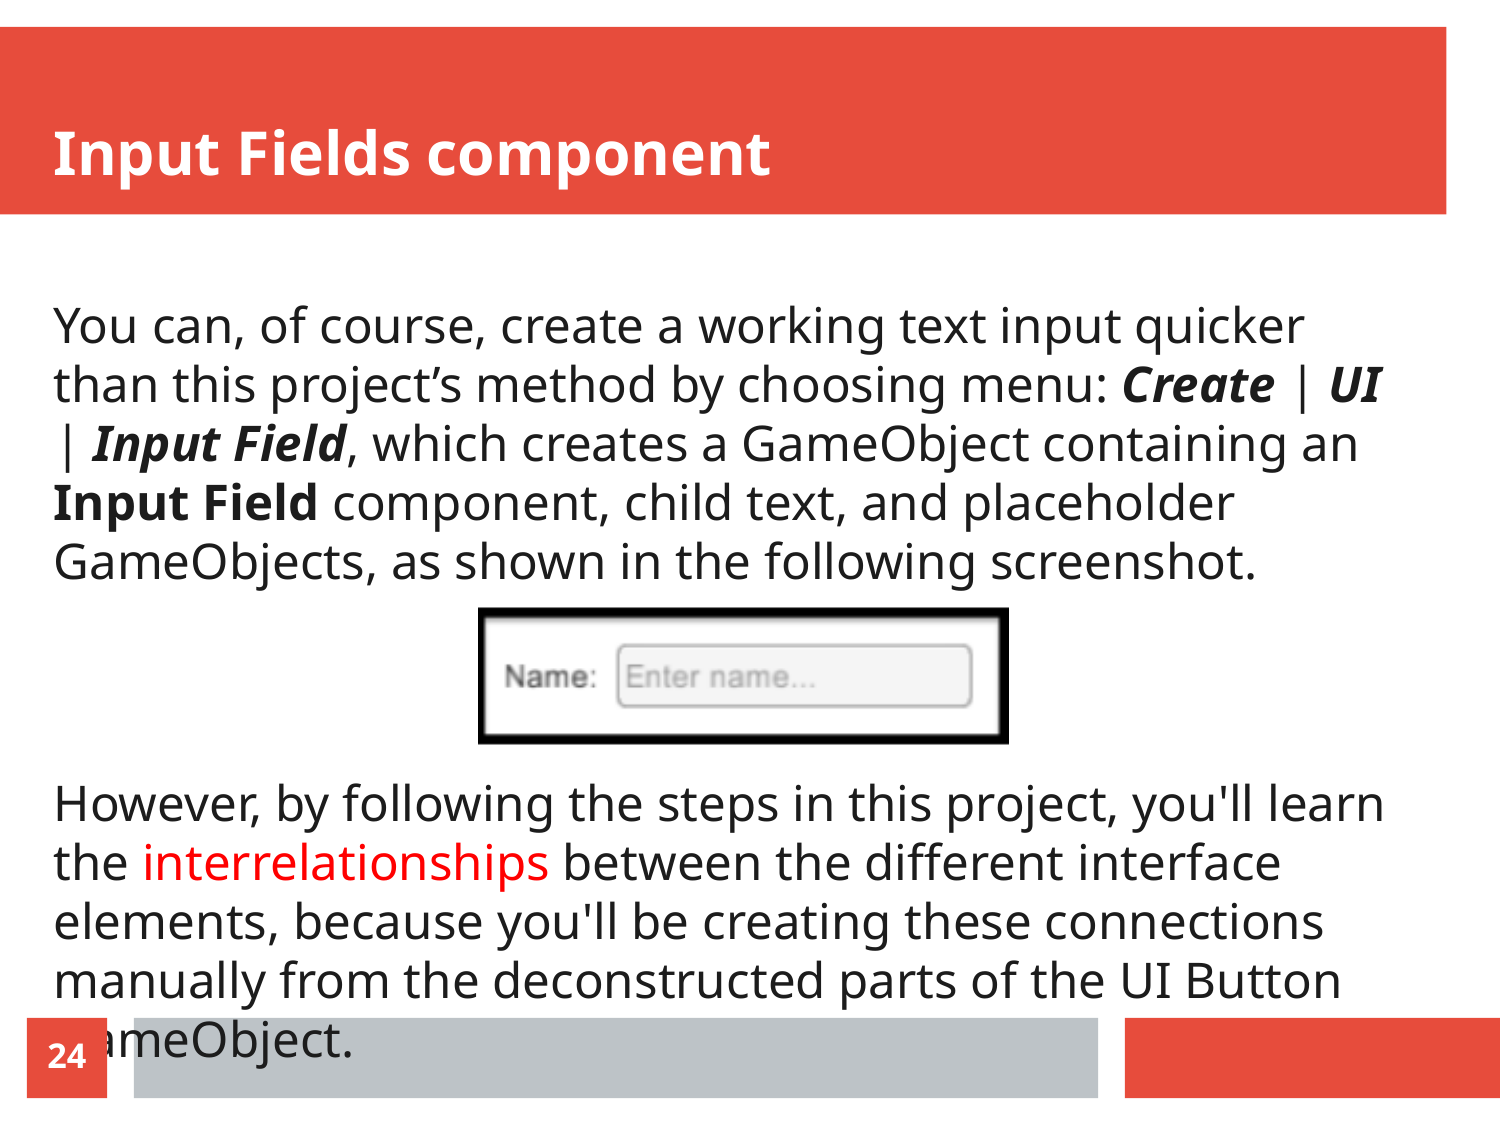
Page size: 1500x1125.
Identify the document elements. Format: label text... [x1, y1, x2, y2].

slide_number 24 [26, 1017, 108, 1099]
picture [478, 606, 1009, 747]
list You can, of course, create a working text input quicker than this project’s method by choosing menu: Create | UI | Input Field, which creates a GameObject containing an Input Field component, child text, and placeholder GameObjects, as shown in the following screenshot. However, by following the steps in this project, you'll learn the interrelationships between the different interface elements, because you'll be creating these connections manually from the deconstructed parts of the UI Button GameObject. [53, 294, 1420, 992]
title Input Fields component [53, 53, 1447, 188]
